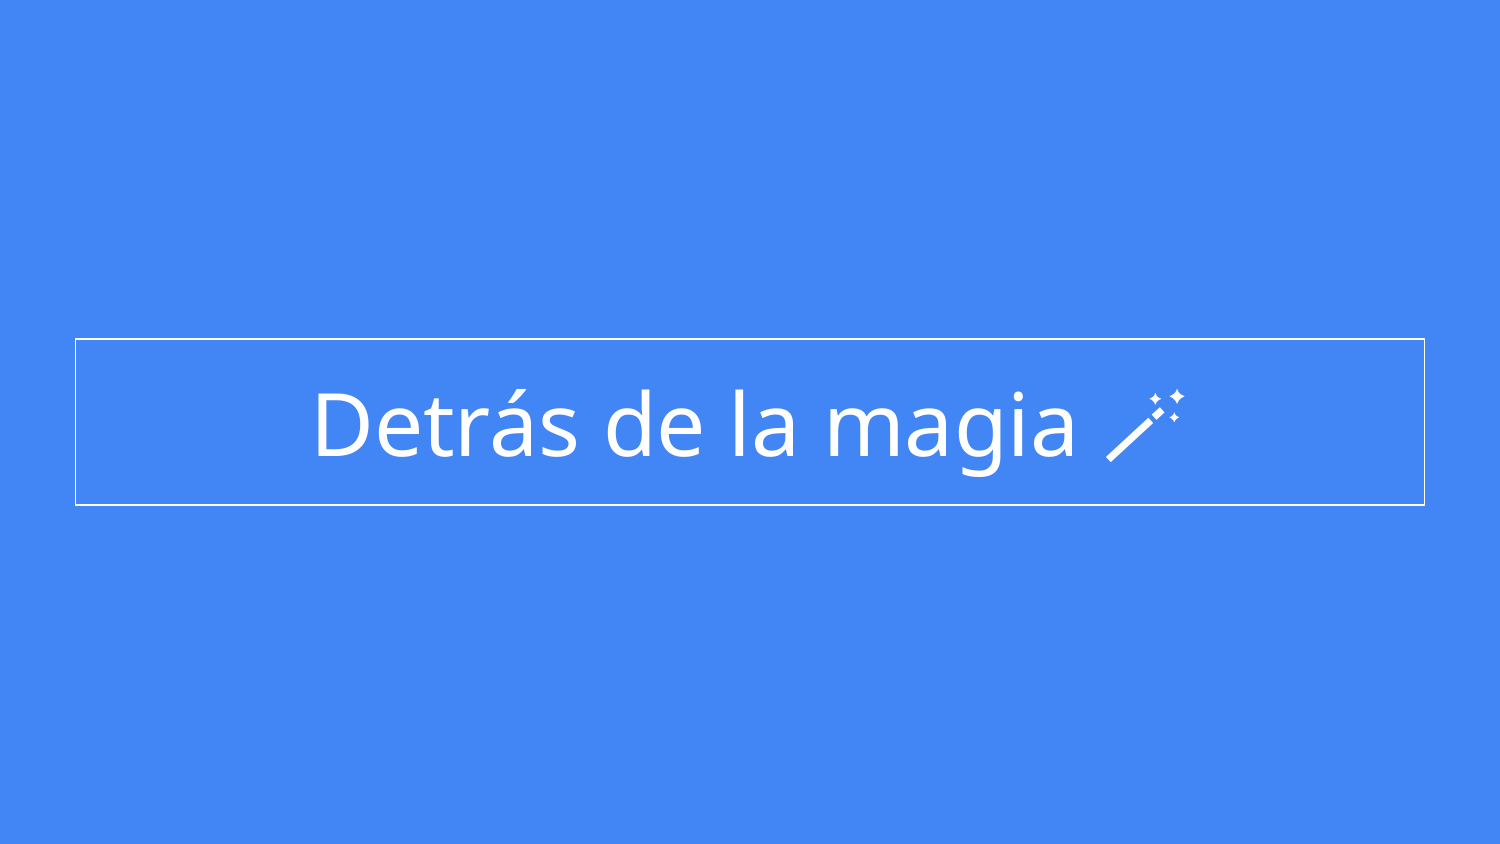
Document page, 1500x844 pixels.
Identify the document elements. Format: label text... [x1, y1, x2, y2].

title Detrás de la magia 🪄 [75, 338, 1425, 505]
